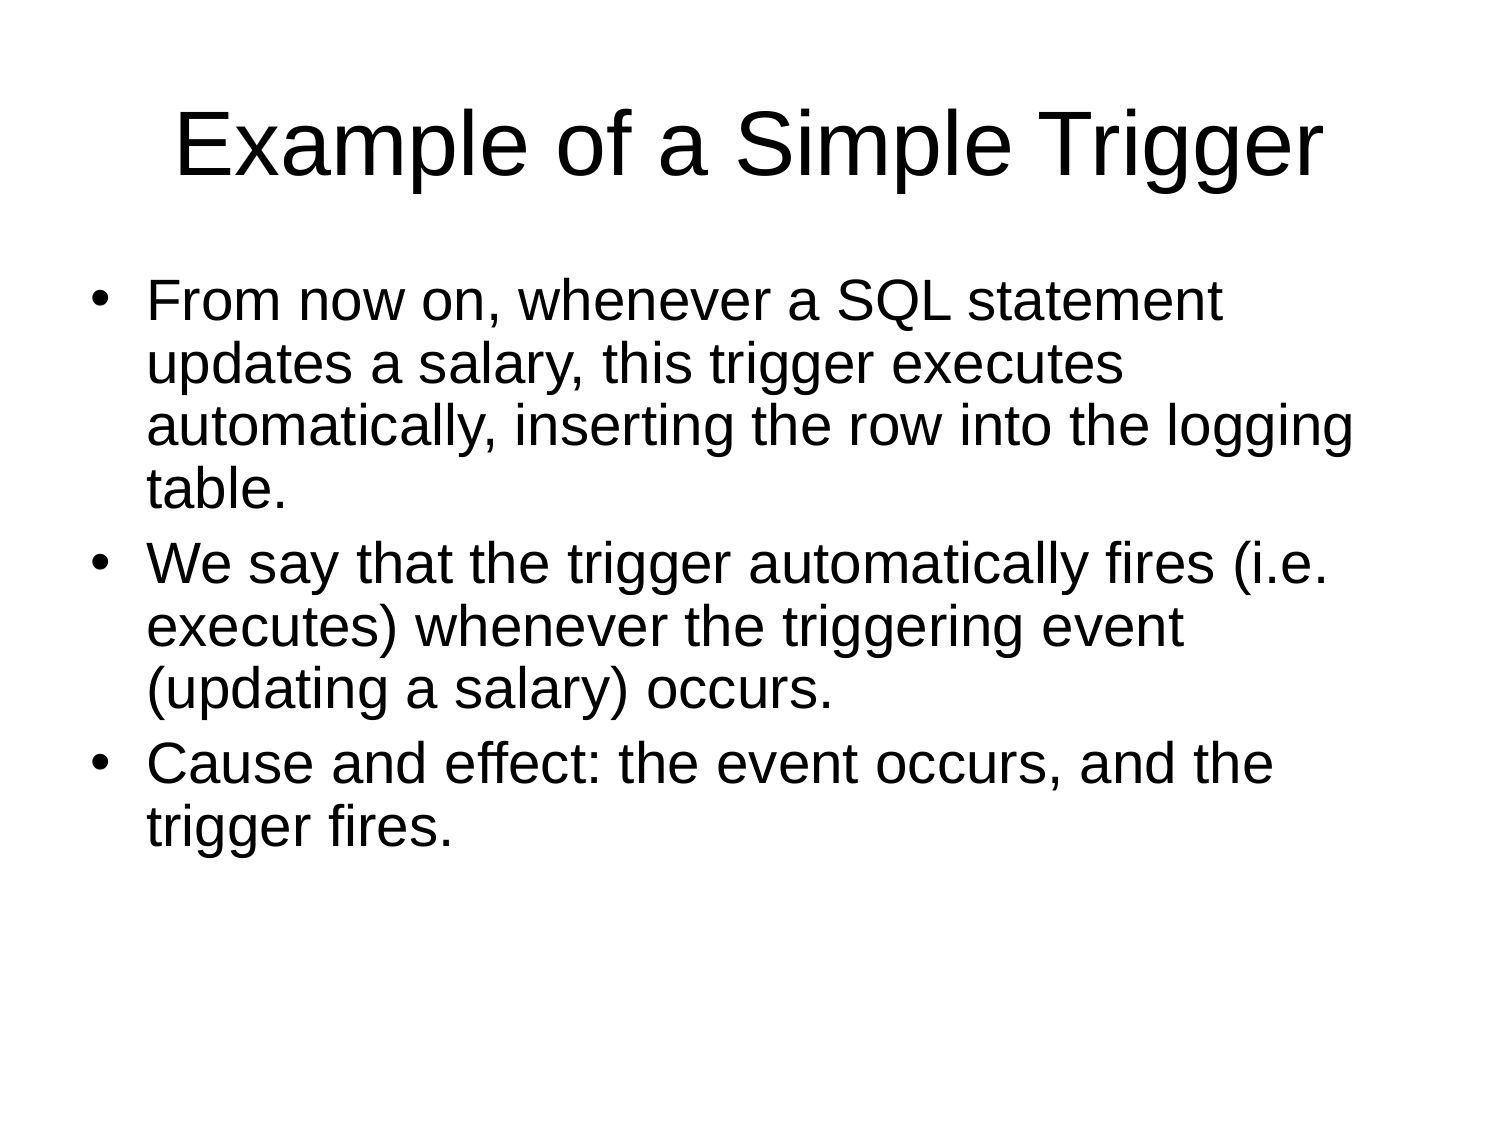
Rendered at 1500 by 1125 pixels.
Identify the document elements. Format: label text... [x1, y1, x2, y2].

list From now on, whenever a SQL statement updates a salary, this trigger executes automatically, inserting the row into the logging table. We say that the trigger automatically fires (i.e. executes) whenever the triggering event (updating a salary) occurs. Cause and effect: the event occurs, and the trigger fires. [75, 262, 1425, 1005]
title Example of a Simple Trigger [75, 45, 1425, 233]
